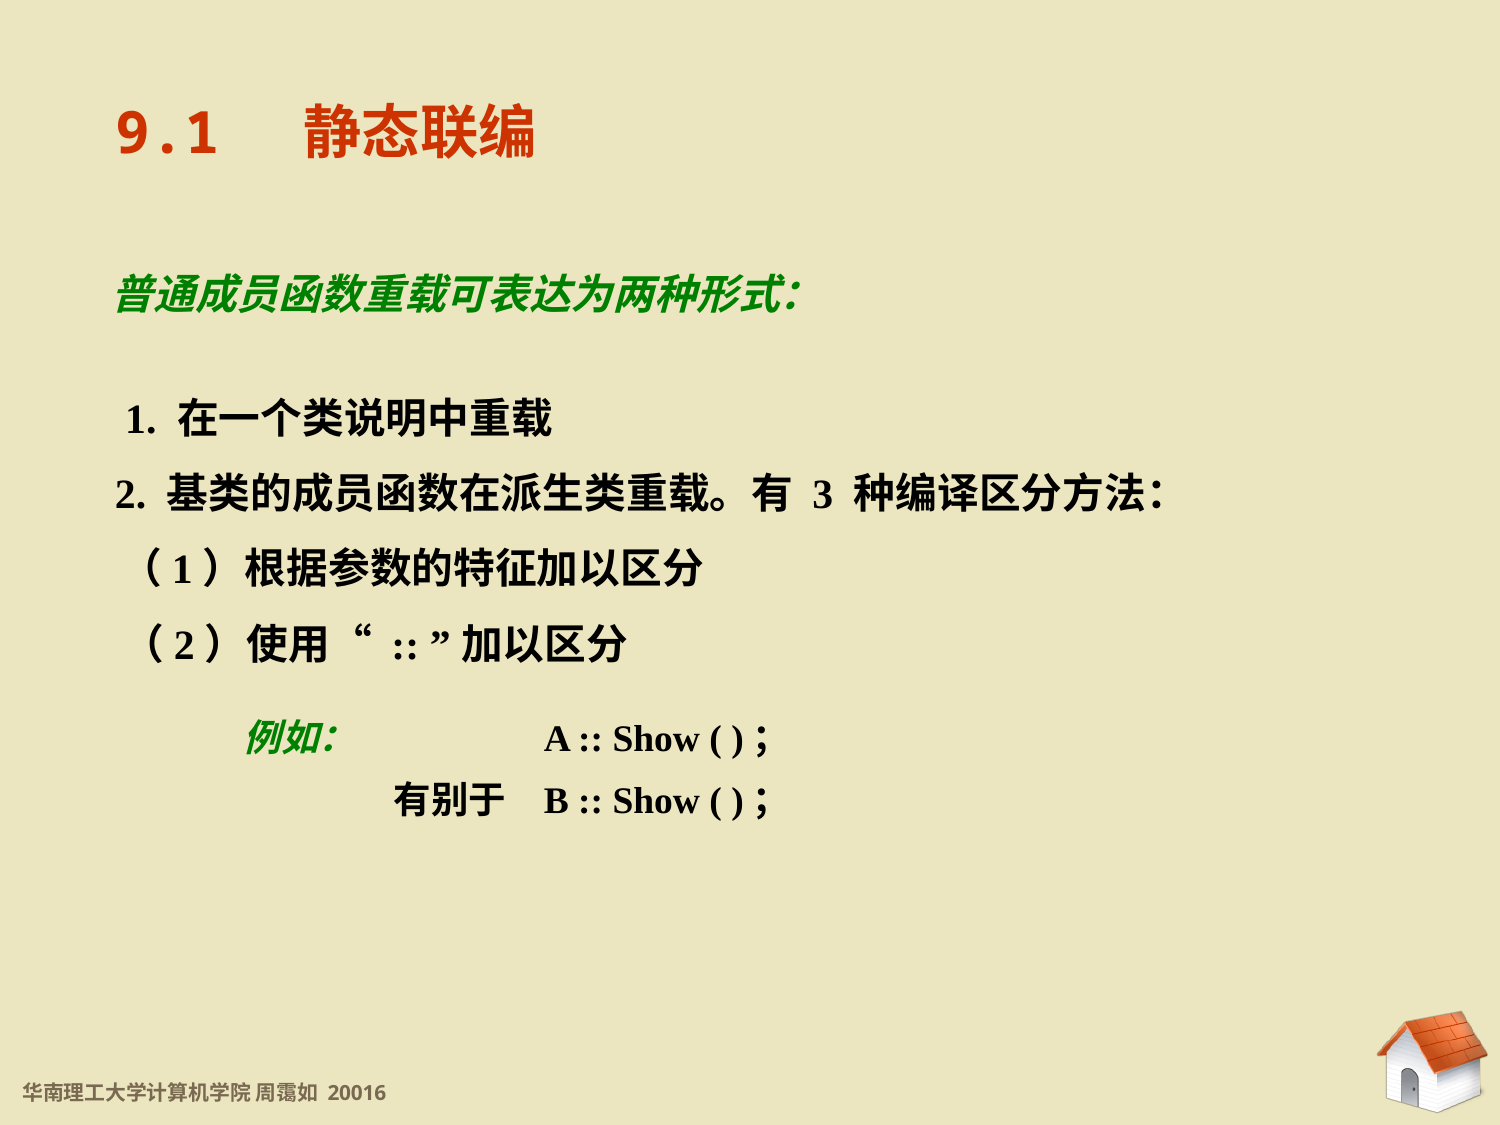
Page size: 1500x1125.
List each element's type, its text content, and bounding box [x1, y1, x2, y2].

text_box （1）根据参数的特征加以区分 [105, 534, 719, 600]
text_box （2）使用“ :: ”加以区分 [107, 610, 643, 675]
text_box 普通成员函数重载可表达为两种形式： [97, 234, 838, 326]
picture [1375, 999, 1488, 1124]
text_box 2. 基类的成员函数在派生类重载。有 3 种编译区分方法： [100, 459, 1203, 525]
title 9.1 静态联编 [99, 87, 1013, 188]
text_box 1. 在一个类说明中重载 [110, 384, 568, 450]
text_box 例如： A :: Show ( )； 有别于 B :: Show ( )； [228, 688, 806, 829]
